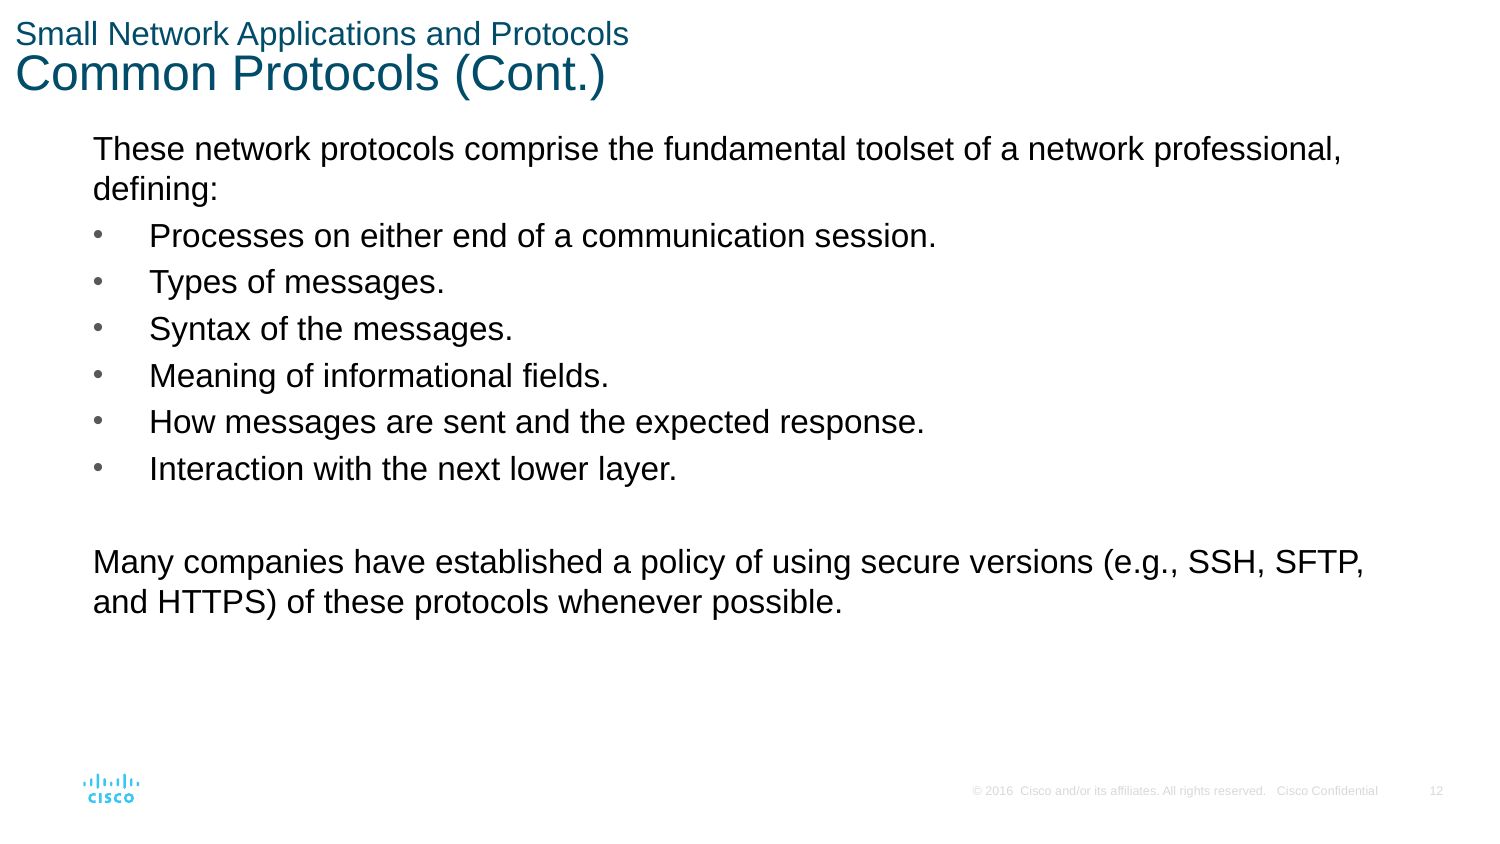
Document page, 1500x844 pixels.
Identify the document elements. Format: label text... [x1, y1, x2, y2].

title Small Network Applications and Protocols Common Protocols (Cont.) [0, 0, 1369, 121]
list These network protocols comprise the fundamental toolset of a network professional, defining: Processes on either end of a communication session. Types of messages. Syntax of the messages. Meaning of informational fields. How messages are sent and the expected response. Interaction with the next lower layer. Many companies have established a policy of using secure versions (e.g., SSH, SFTP, and HTTPS) of these protocols whenever possible. [77, 120, 1437, 726]
